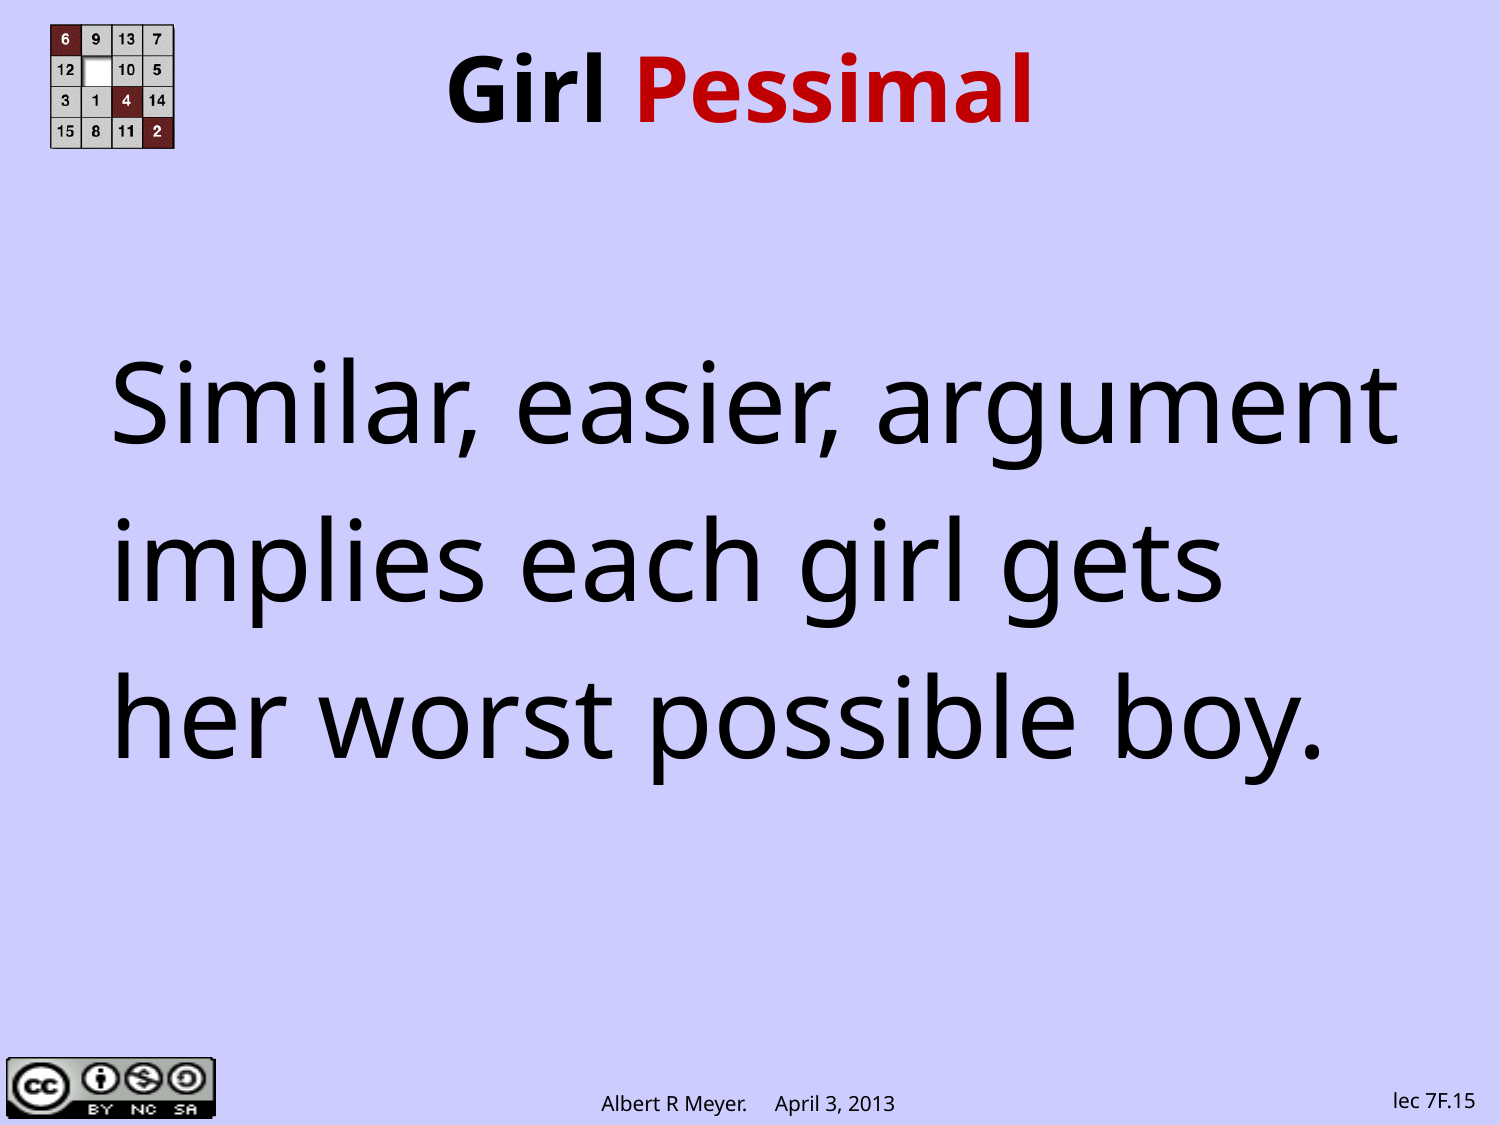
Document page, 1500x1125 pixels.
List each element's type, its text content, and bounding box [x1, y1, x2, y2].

picture [50, 24, 175, 149]
picture [6, 1057, 216, 1119]
slide_number lec 7F.15 [1247, 1079, 1491, 1121]
title Girl Pessimal [429, 0, 1075, 173]
text_box Similar, easier, argument implies each girl gets her worst possible boy. [94, 324, 1417, 789]
